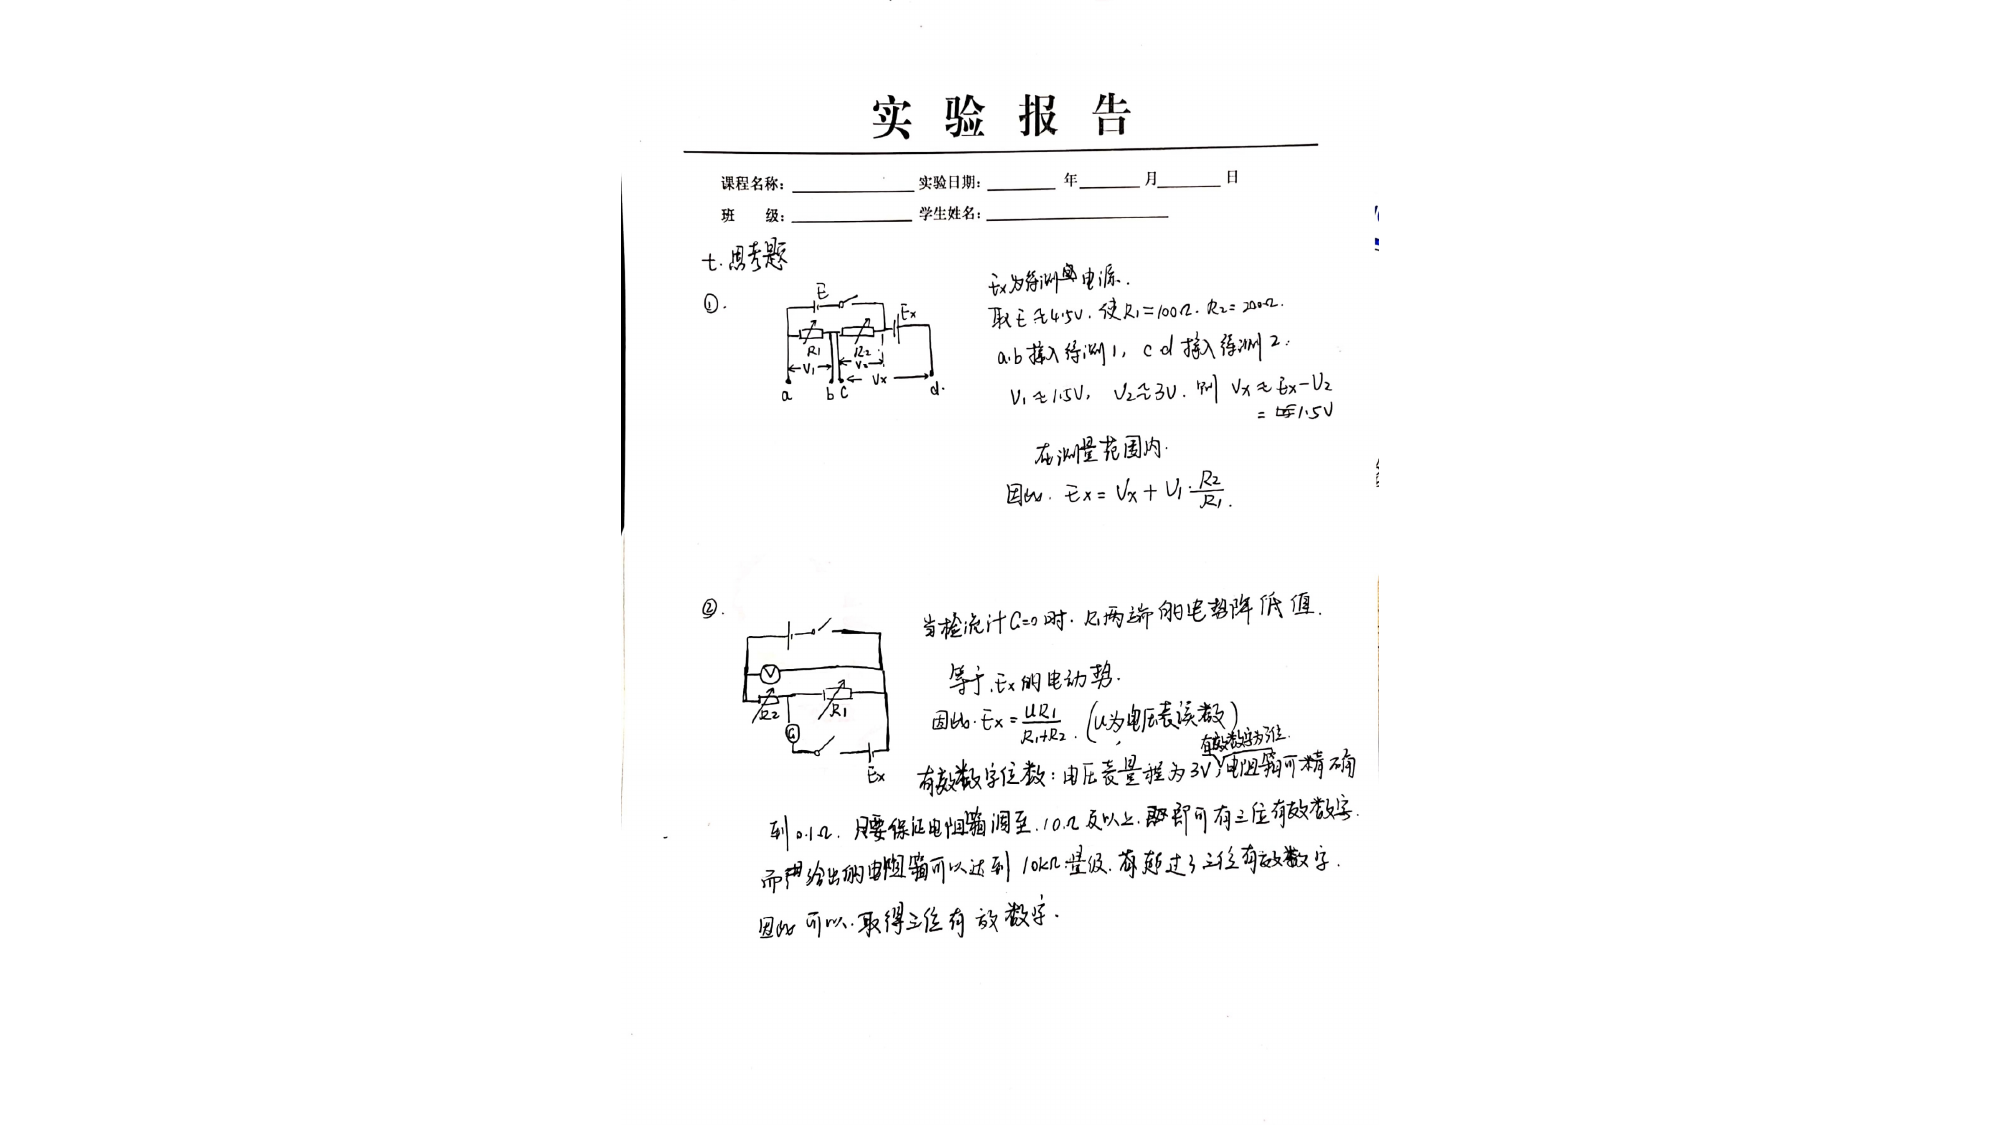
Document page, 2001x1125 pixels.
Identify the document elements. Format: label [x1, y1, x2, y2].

picture [621, 0, 1379, 1125]
